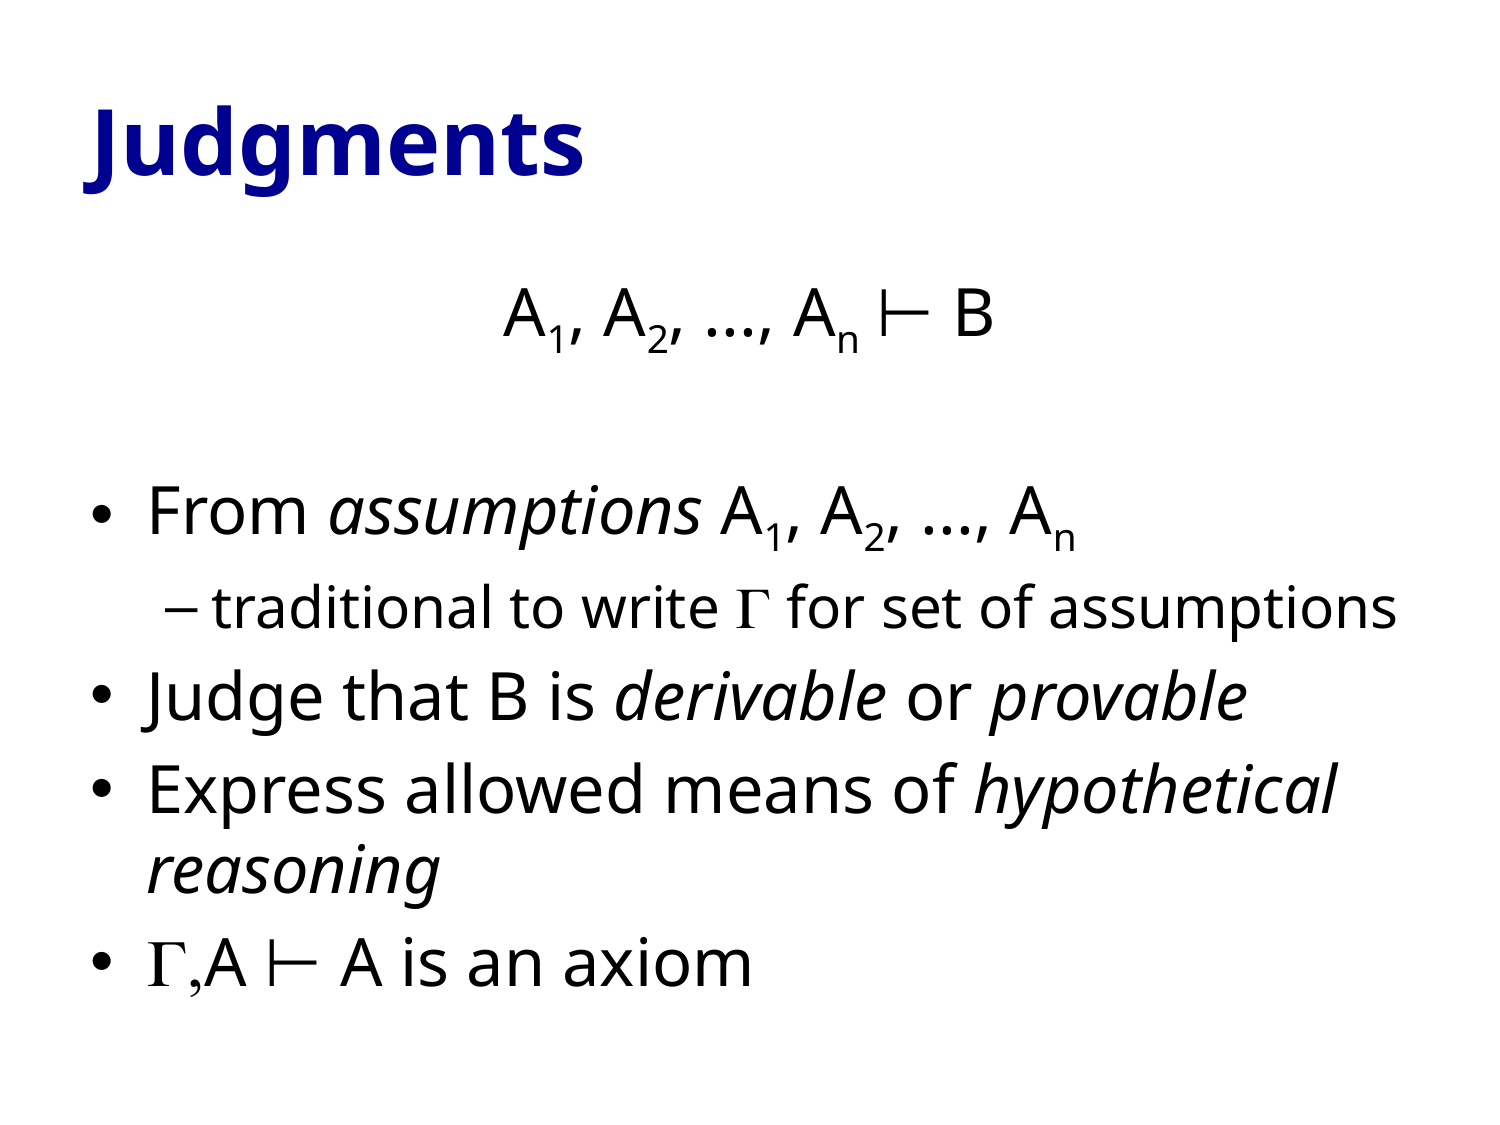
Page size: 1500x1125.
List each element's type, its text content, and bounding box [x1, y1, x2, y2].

list A1, A2, ..., An ⊢ B From assumptions A1, A2, ..., An traditional to write G for set of assumptions Judge that B is derivable or provable Express allowed means of hypothetical reasoning G,A ⊢ A is an axiom [75, 262, 1425, 1005]
title Judgments [75, 45, 1425, 233]
